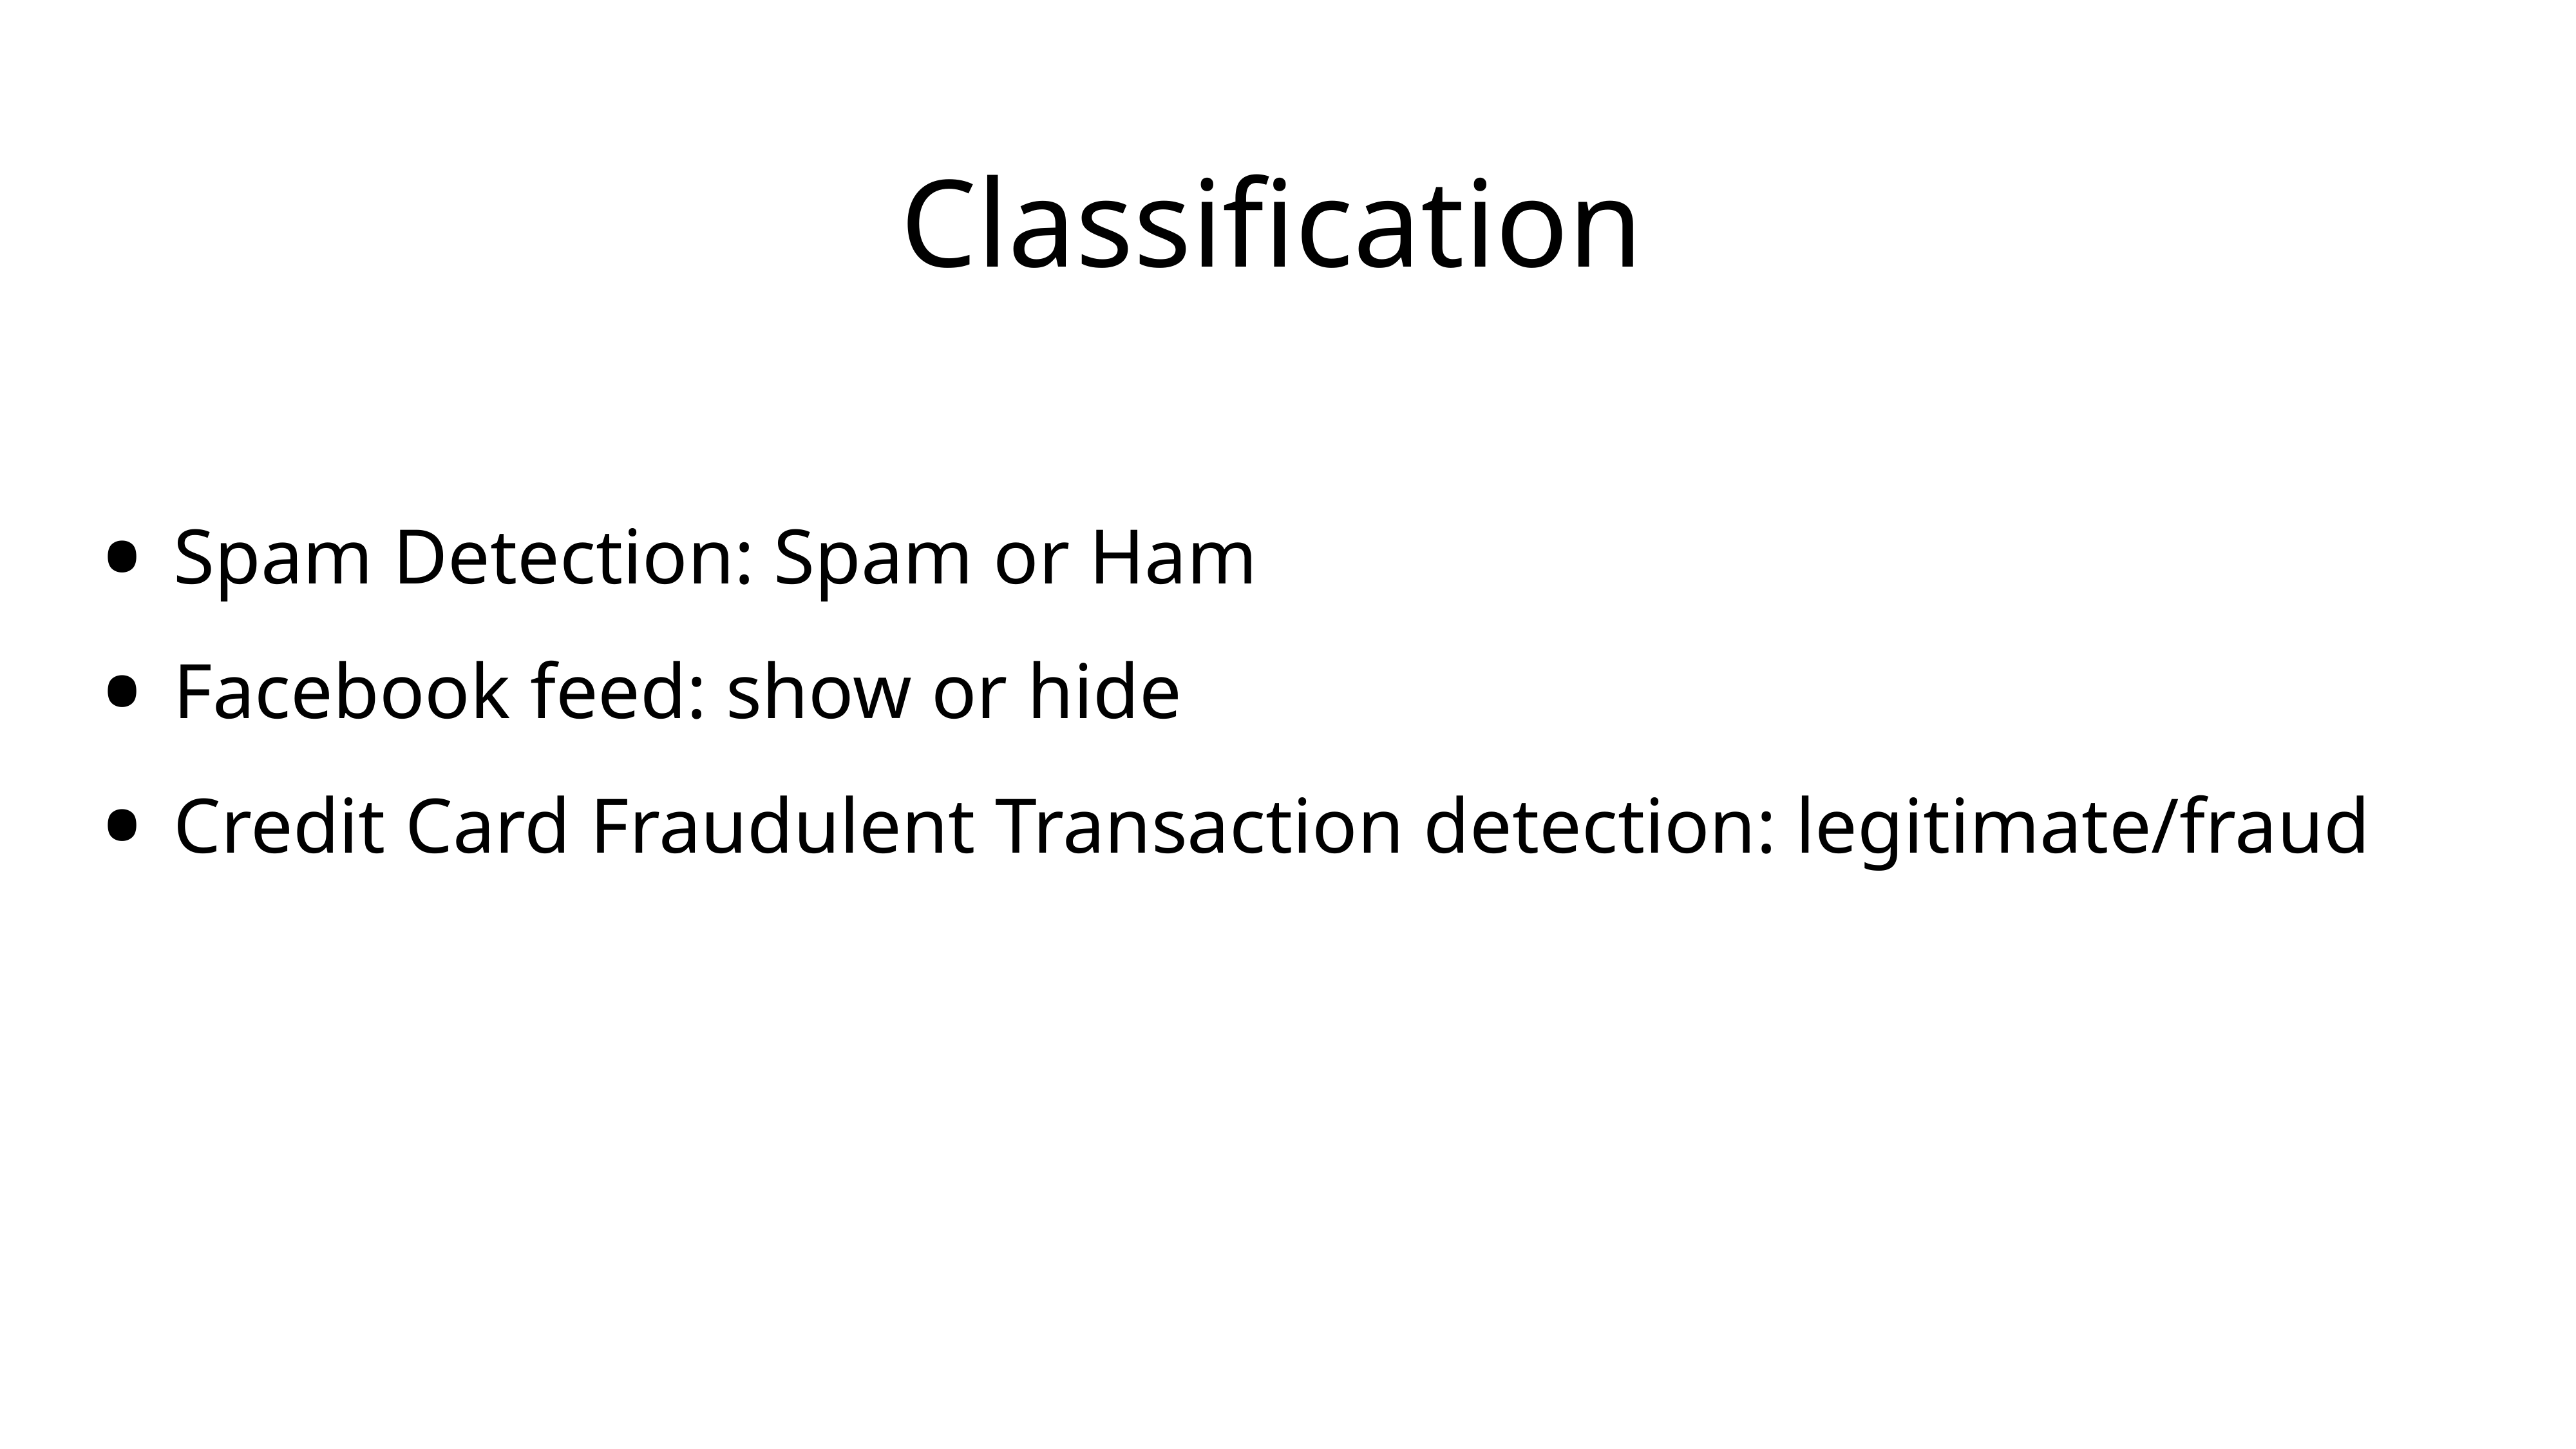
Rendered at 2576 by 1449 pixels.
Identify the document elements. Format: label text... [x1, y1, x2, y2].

title Classification [0, 37, 2576, 401]
list Spam Detection: Spam or Ham Facebook feed: show or hide Credit Card Fraudulent Transaction detection: legitimate/fraud [50, 408, 2526, 969]
